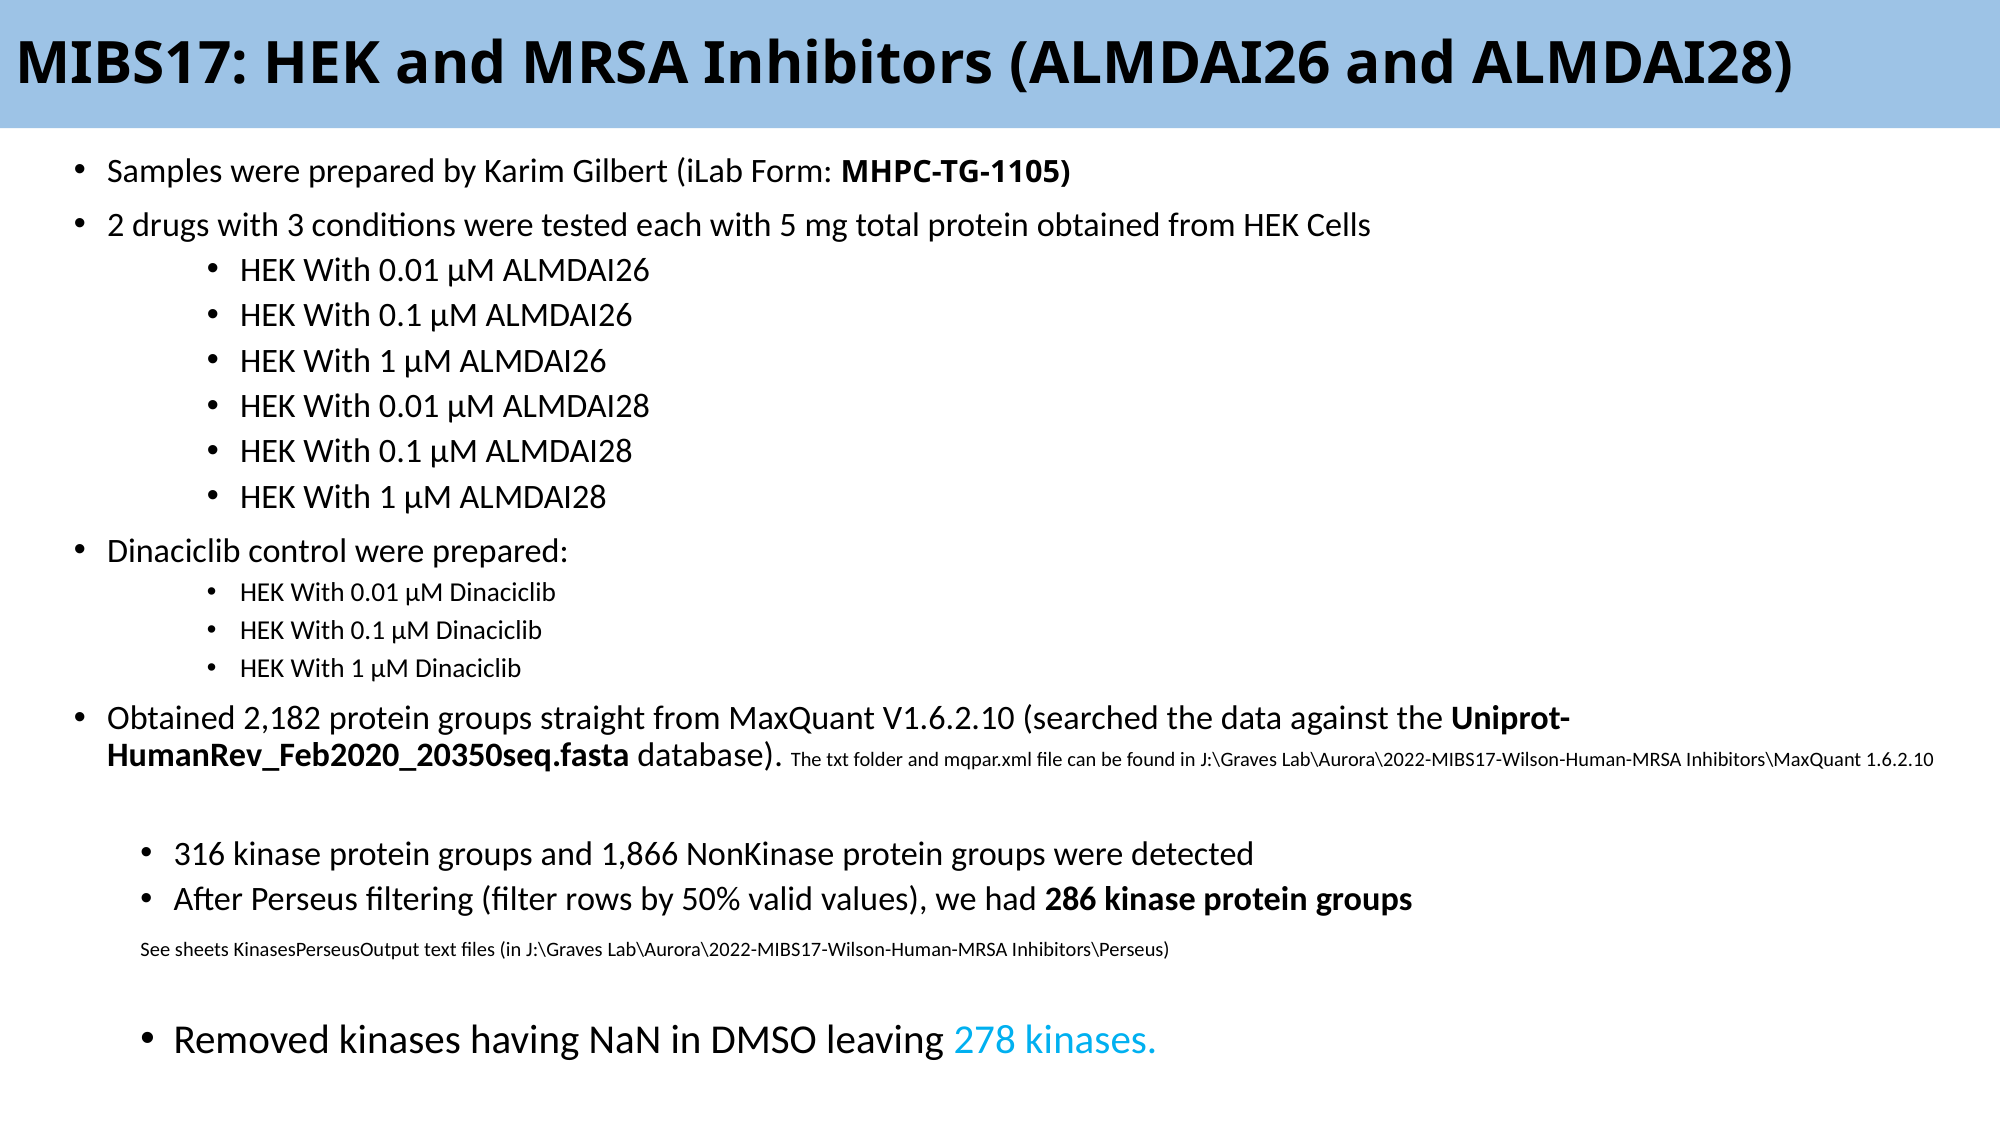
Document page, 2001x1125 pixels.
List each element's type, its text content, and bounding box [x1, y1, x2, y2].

title MIBS17: HEK and MRSA Inhibitors (ALMDAI26 and ALMDAI28) [0, 0, 2000, 129]
list Samples were prepared by Karim Gilbert (iLab Form: MHPC-TG-1105) 2 drugs with 3 conditions were tested each with 5 mg total protein obtained from HEK Cells HEK With 0.01 µM ALMDAI26 HEK With 0.1 µM ALMDAI26 HEK With 1 µM ALMDAI26 HEK With 0.01 µM ALMDAI28 HEK With 0.1 µM ALMDAI28 HEK With 1 µM ALMDAI28 Dinaciclib control were prepared: HEK With 0.01 µM Dinaciclib HEK With 0.1 µM Dinaciclib HEK With 1 µM Dinaciclib Obtained 2,182 protein groups straight from MaxQuant V1.6.2.10 (searched the data against the Uniprot-HumanRev_Feb2020_20350seq.fasta database). The txt folder and mqpar.xml file can be found in J:\Graves Lab\Aurora\2022-MIBS17-Wilson-Human-MRSA Inhibitors\MaxQuant 1.6.2.10 316 kinase protein groups and 1,866 NonKinase protein groups were detected After Perseus filtering (filter rows by 50% valid values), we had 286 kinase protein groups See sheets KinasesPerseusOutput text files (in J:\Graves Lab\Aurora\2022-MIBS17-Wilson-Human-MRSA Inhibitors\Perseus) Removed kinases having NaN in DMSO leaving 278 kinases. [58, 145, 2000, 1080]
